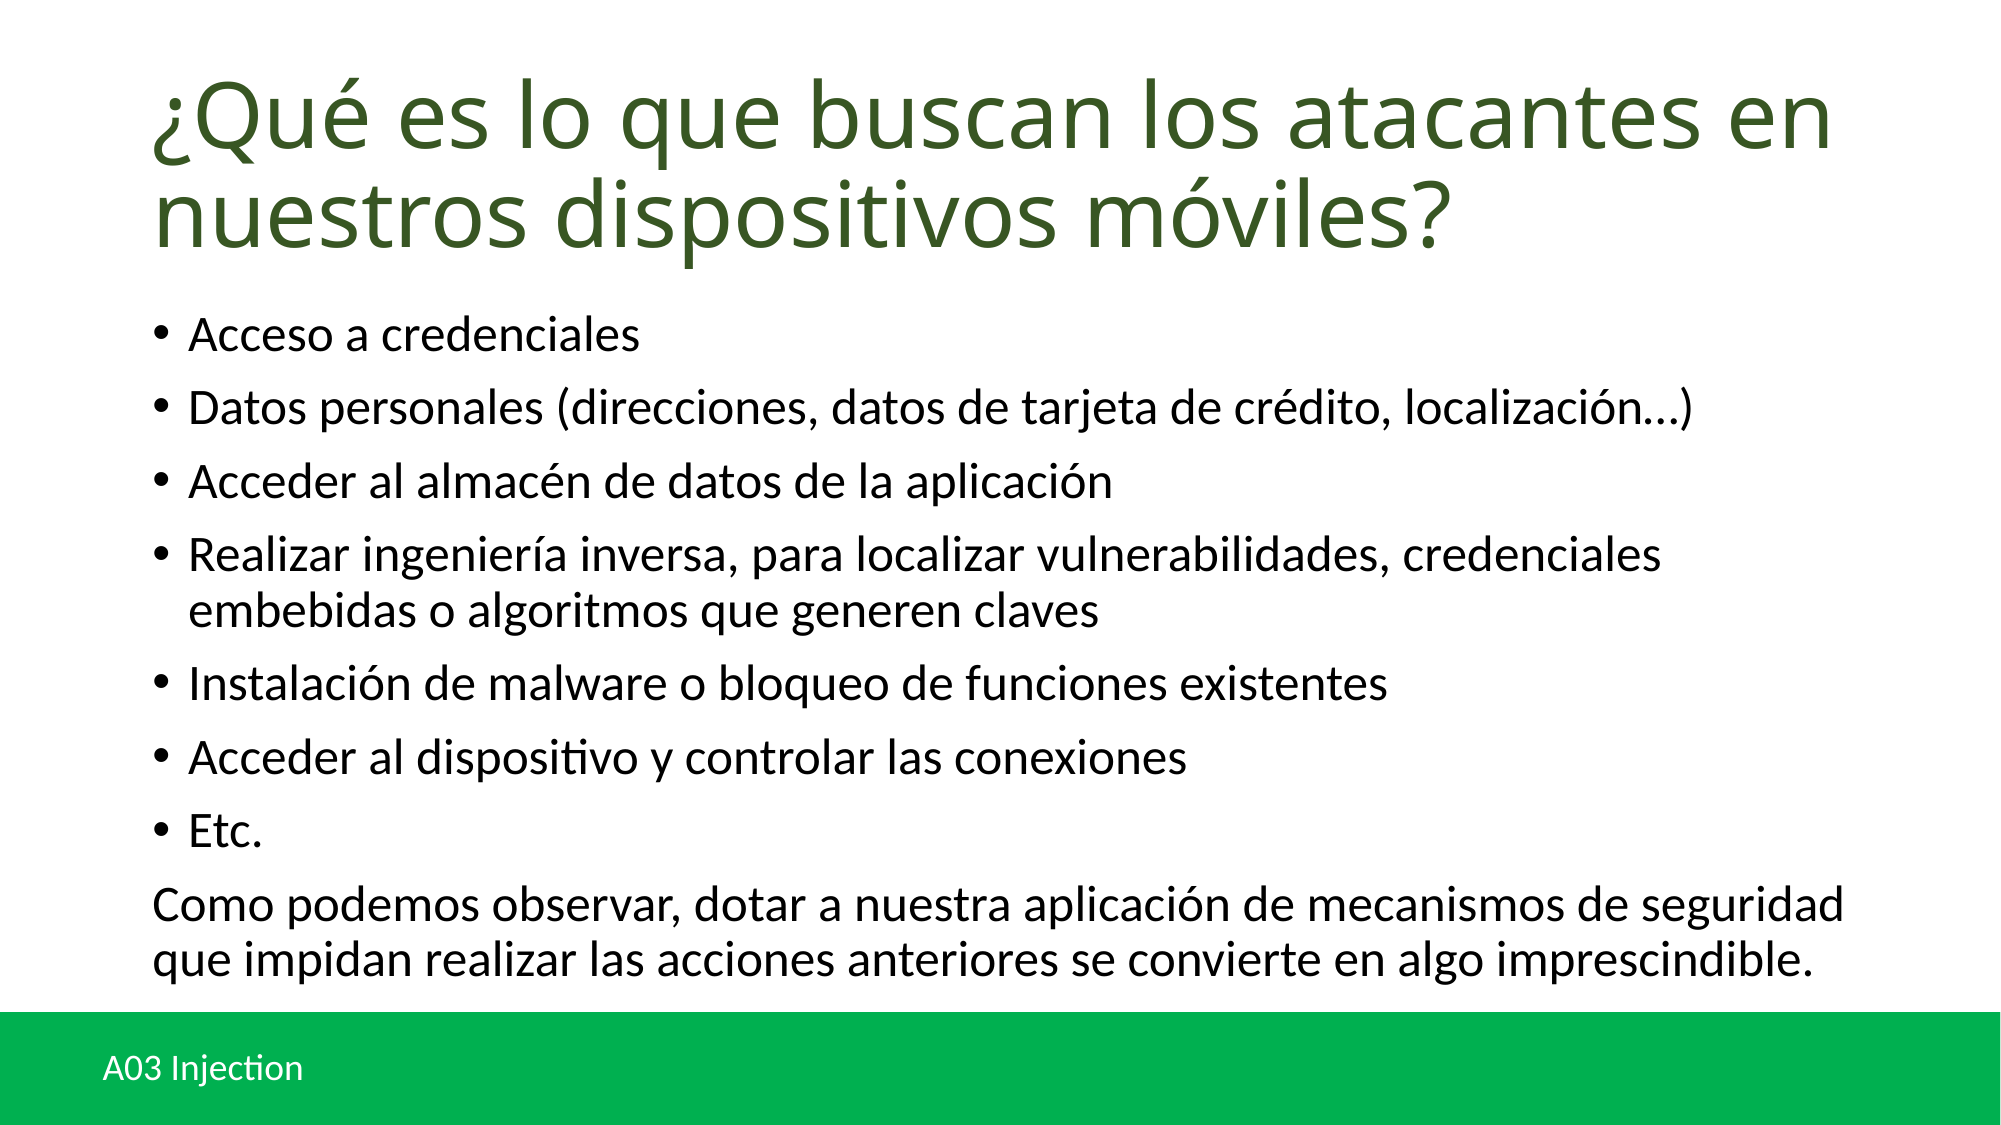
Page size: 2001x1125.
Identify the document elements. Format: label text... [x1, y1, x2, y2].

title ¿Qué es lo que buscan los atacantes en nuestros dispositivos móviles? [137, 59, 1863, 278]
list Acceso a credenciales Datos personales (direcciones, datos de tarjeta de crédito, localización…) Acceder al almacén de datos de la aplicación Realizar ingeniería inversa, para localizar vulnerabilidades, credenciales embebidas o algoritmos que generen claves Instalación de malware o bloqueo de funciones existentes Acceder al dispositivo y controlar las conexiones Etc. Como podemos observar, dotar a nuestra aplicación de mecanismos de seguridad que impidan realizar las acciones anteriores se convierte en algo imprescindible. [137, 299, 1863, 1014]
